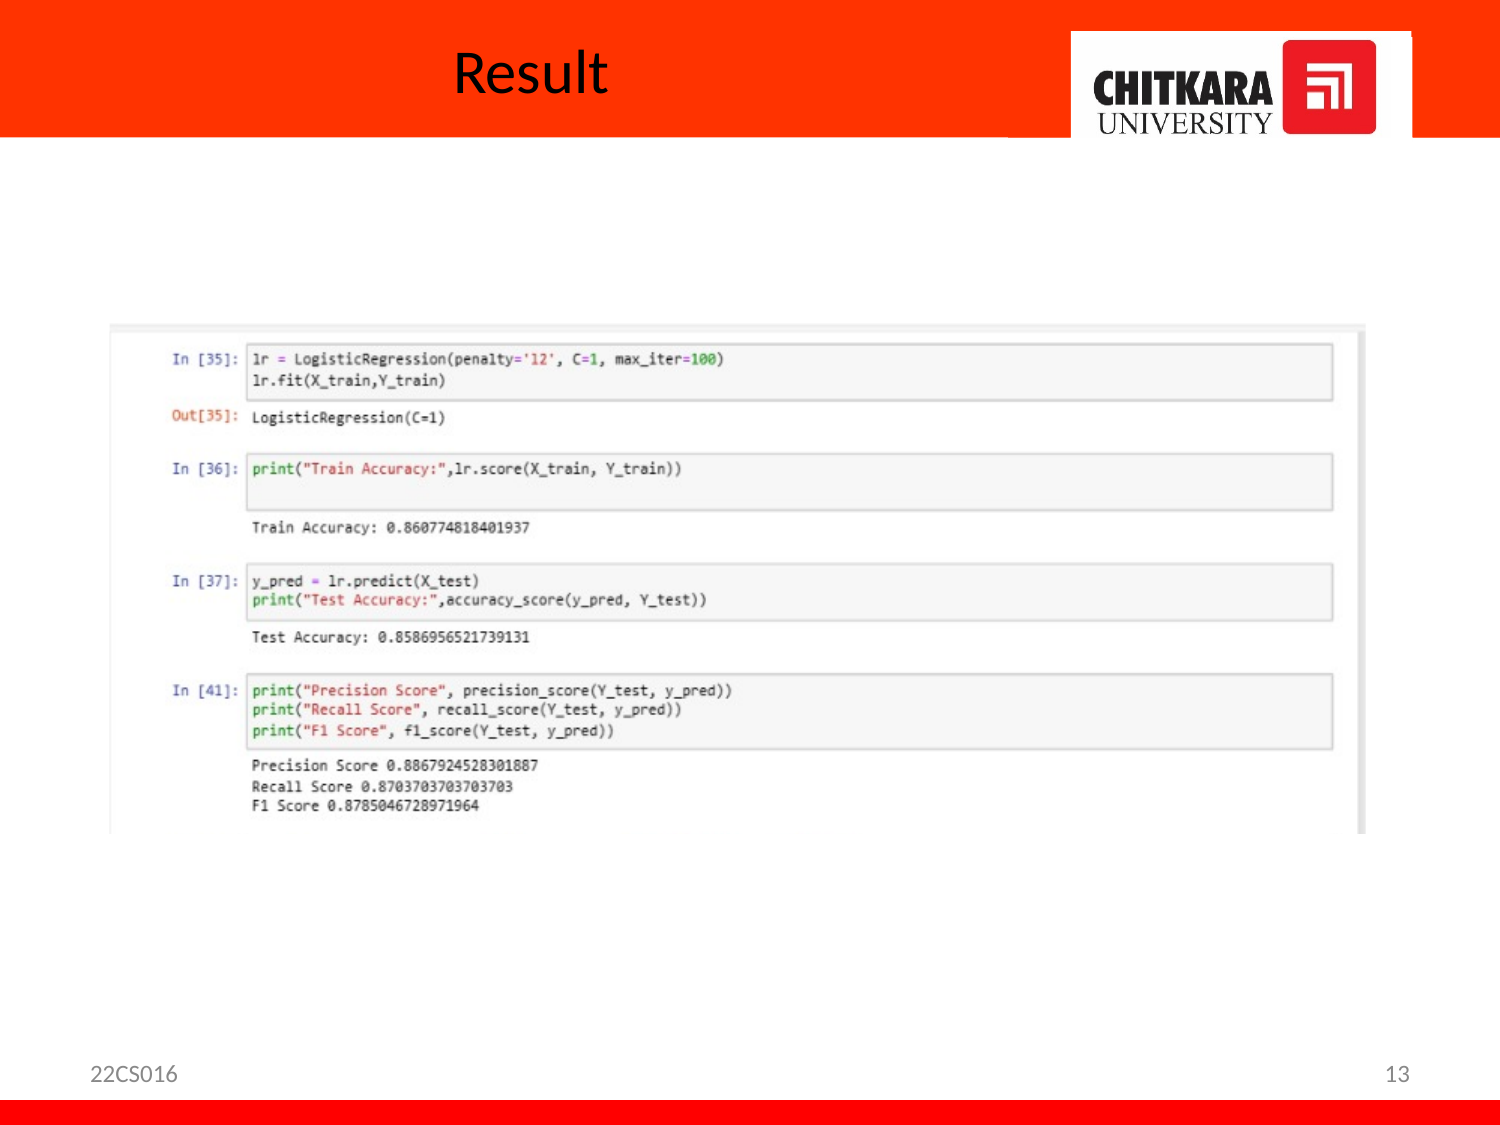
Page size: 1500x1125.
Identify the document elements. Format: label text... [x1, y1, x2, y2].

title Result [0, 0, 1063, 138]
picture [109, 323, 1366, 834]
slide_number 22CS016 [75, 1042, 425, 1103]
picture [1074, 37, 1391, 138]
slide_number 13 [1074, 1042, 1425, 1103]
